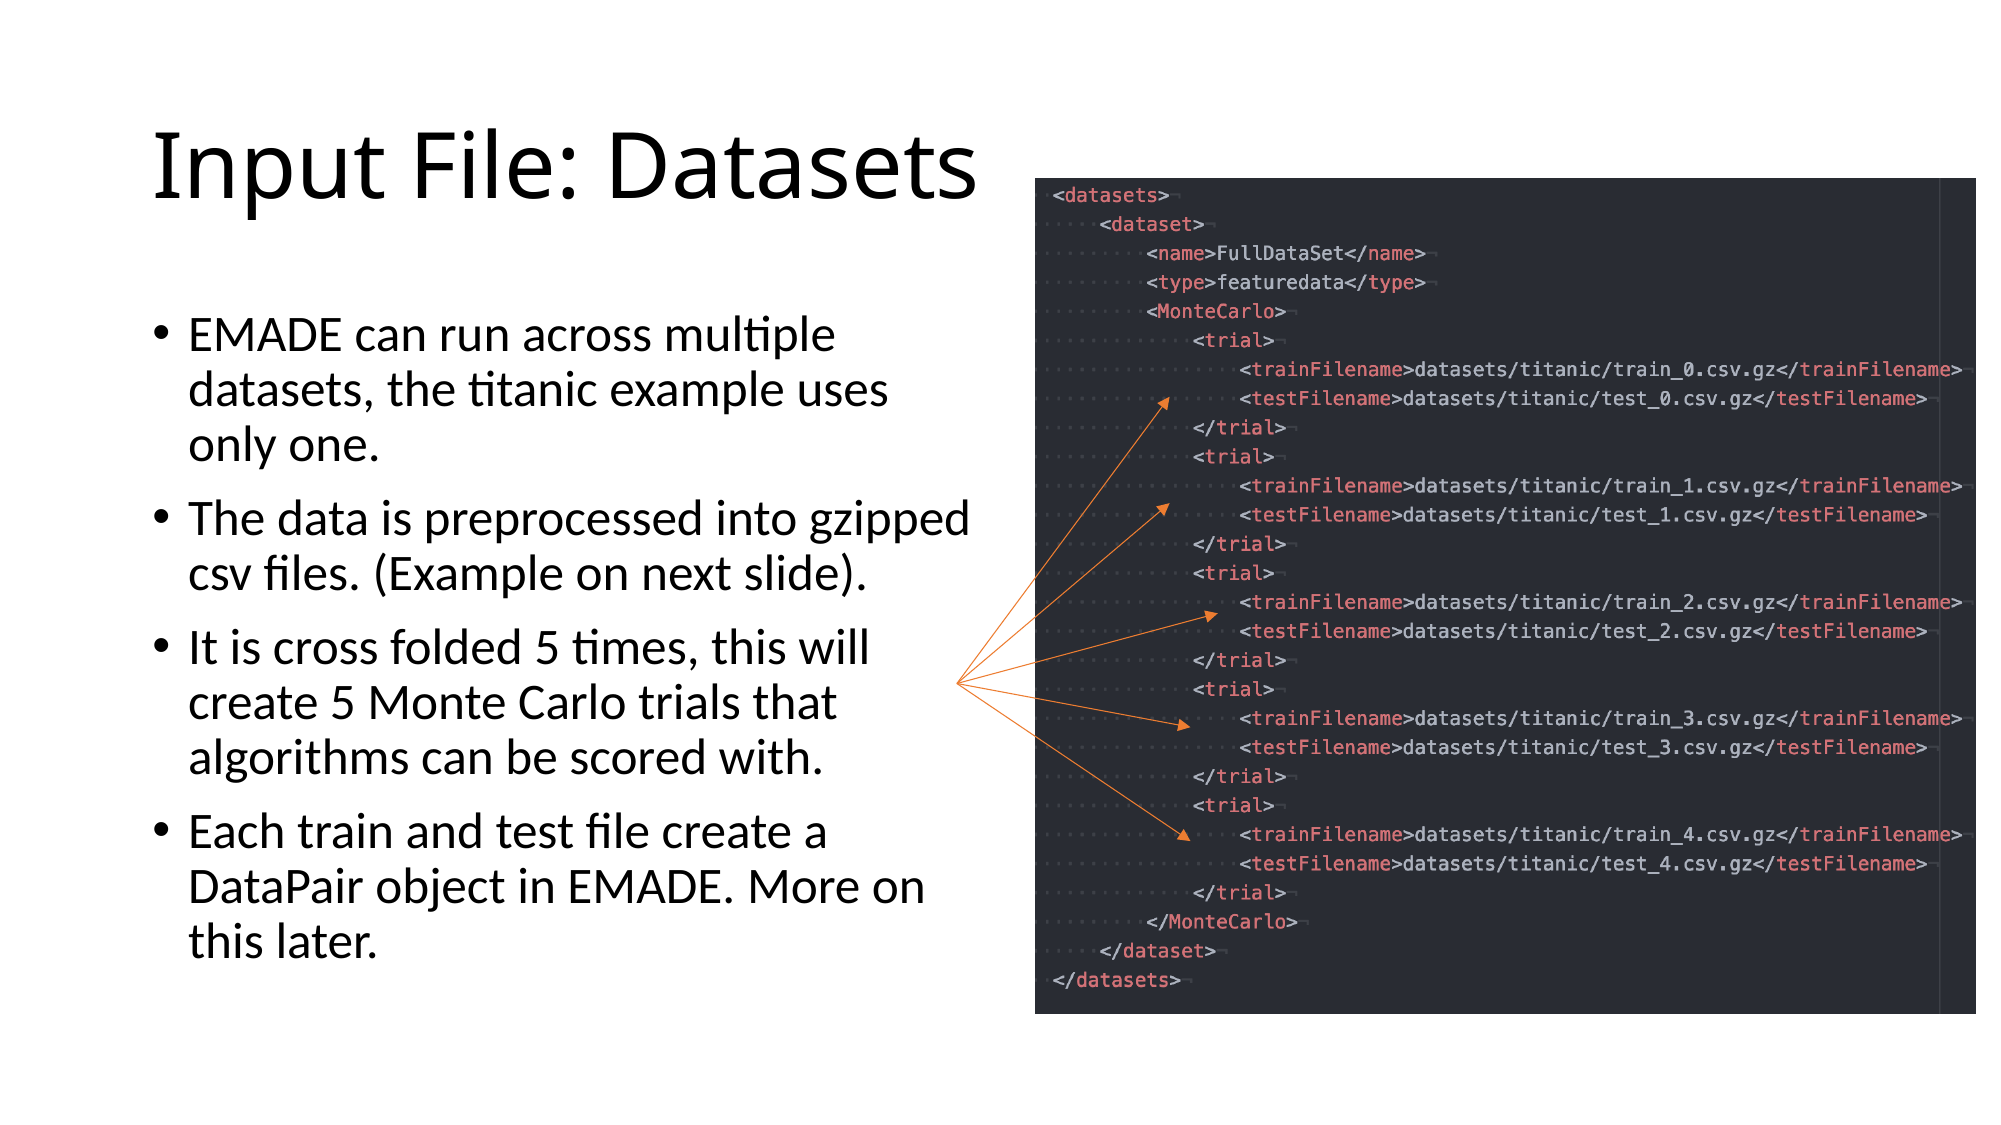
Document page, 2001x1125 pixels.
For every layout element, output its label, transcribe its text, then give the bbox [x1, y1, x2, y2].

list EMADE can run across multiple datasets, the titanic example uses only one. The data is preprocessed into gzipped csv files. (Example on next slide). It is cross folded 5 times, this will create 5 Monte Carlo trials that algorithms can be scored with. Each train and test file create a DataPair object in EMADE. More on this later. [137, 299, 988, 1014]
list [1035, 178, 1976, 1014]
title Input File: Datasets [137, 59, 1863, 278]
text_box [956, 396, 1218, 842]
